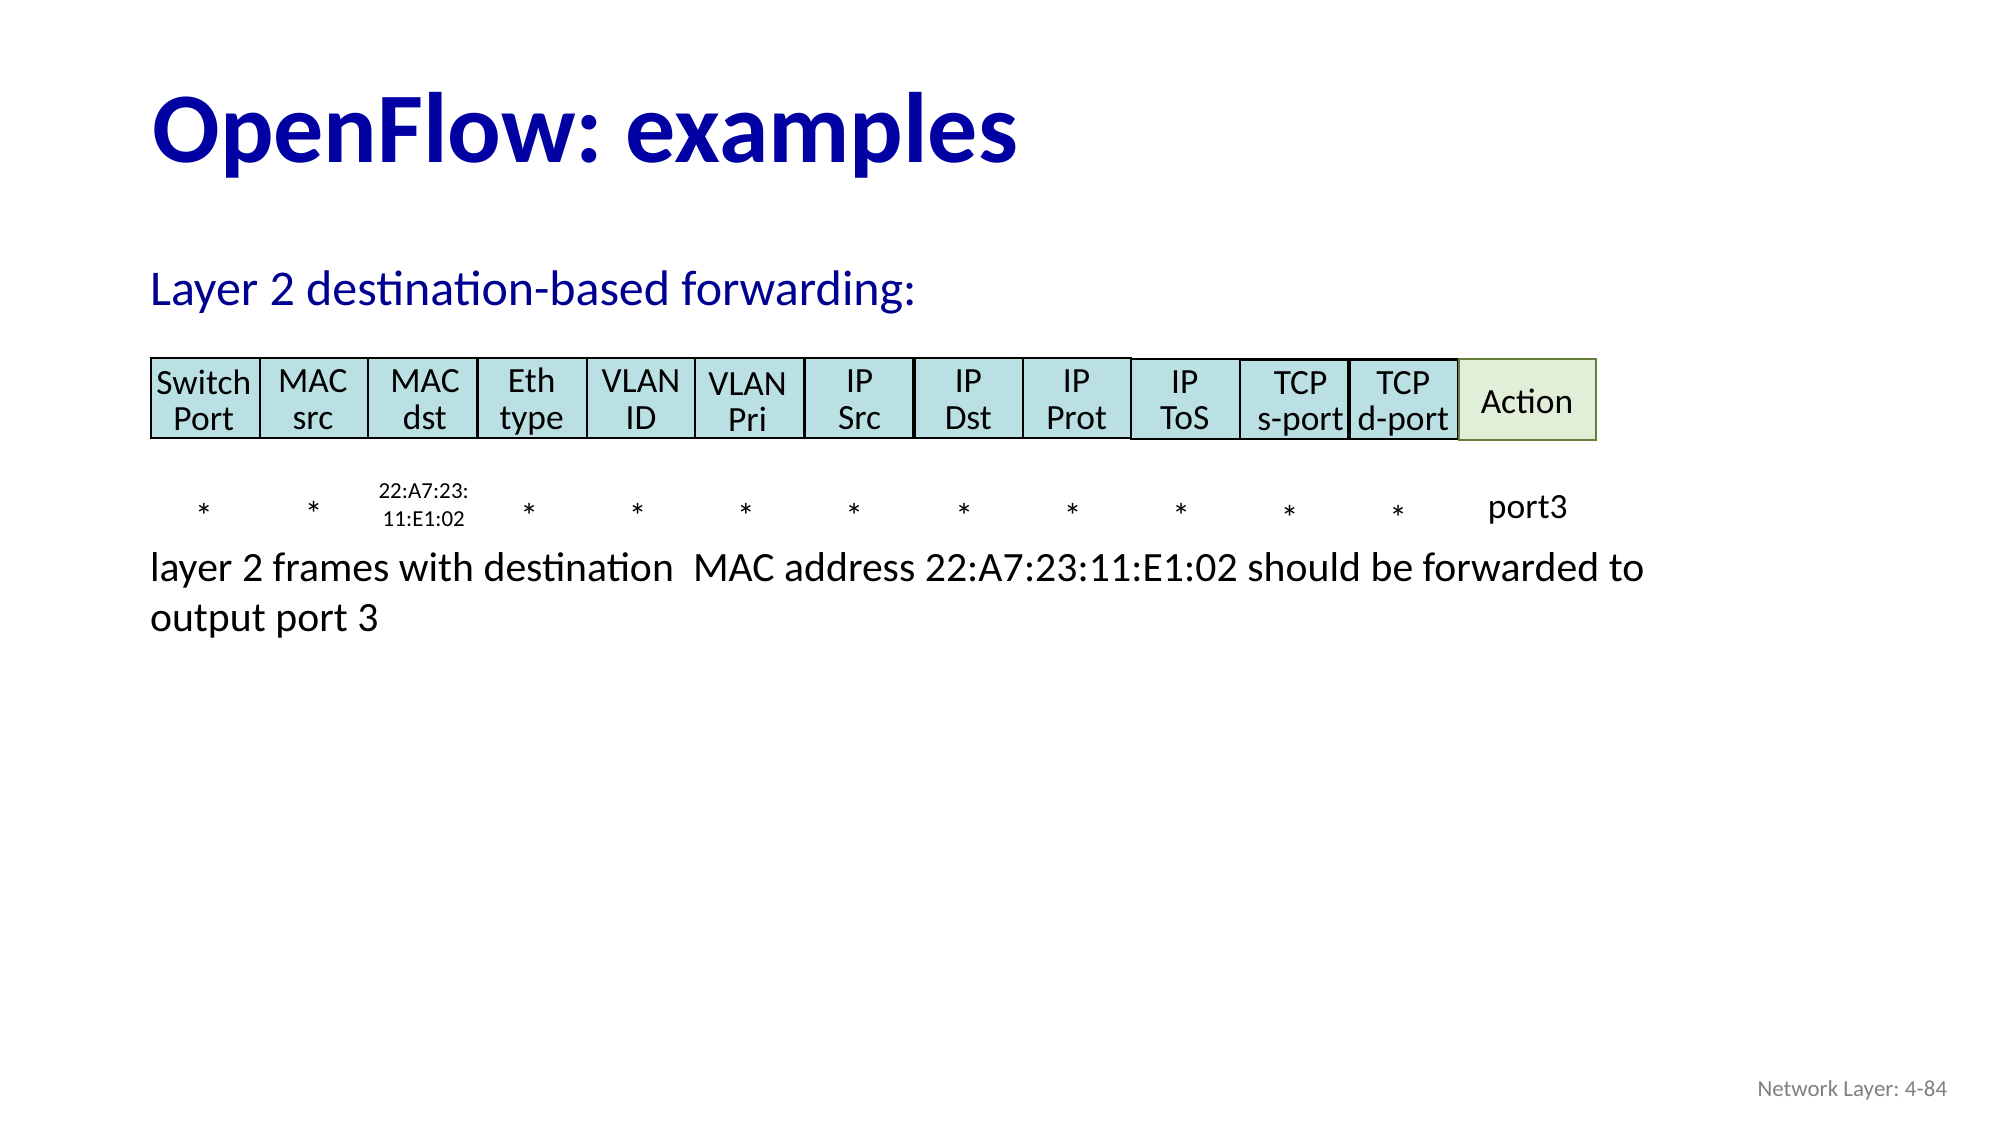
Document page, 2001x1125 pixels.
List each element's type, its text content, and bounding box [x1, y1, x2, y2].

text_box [149, 477, 1583, 544]
text_box Layer 2 destination-based forwarding: [149, 255, 926, 317]
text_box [149, 357, 1597, 446]
text_box layer 2 frames with destination MAC address 22:A7:23:11:E1:02 should be forwarded to output port 3 [149, 539, 1683, 641]
slide_number Network Layer: 4-‹#› [1512, 1056, 1963, 1117]
title OpenFlow: examples [137, 56, 1863, 204]
